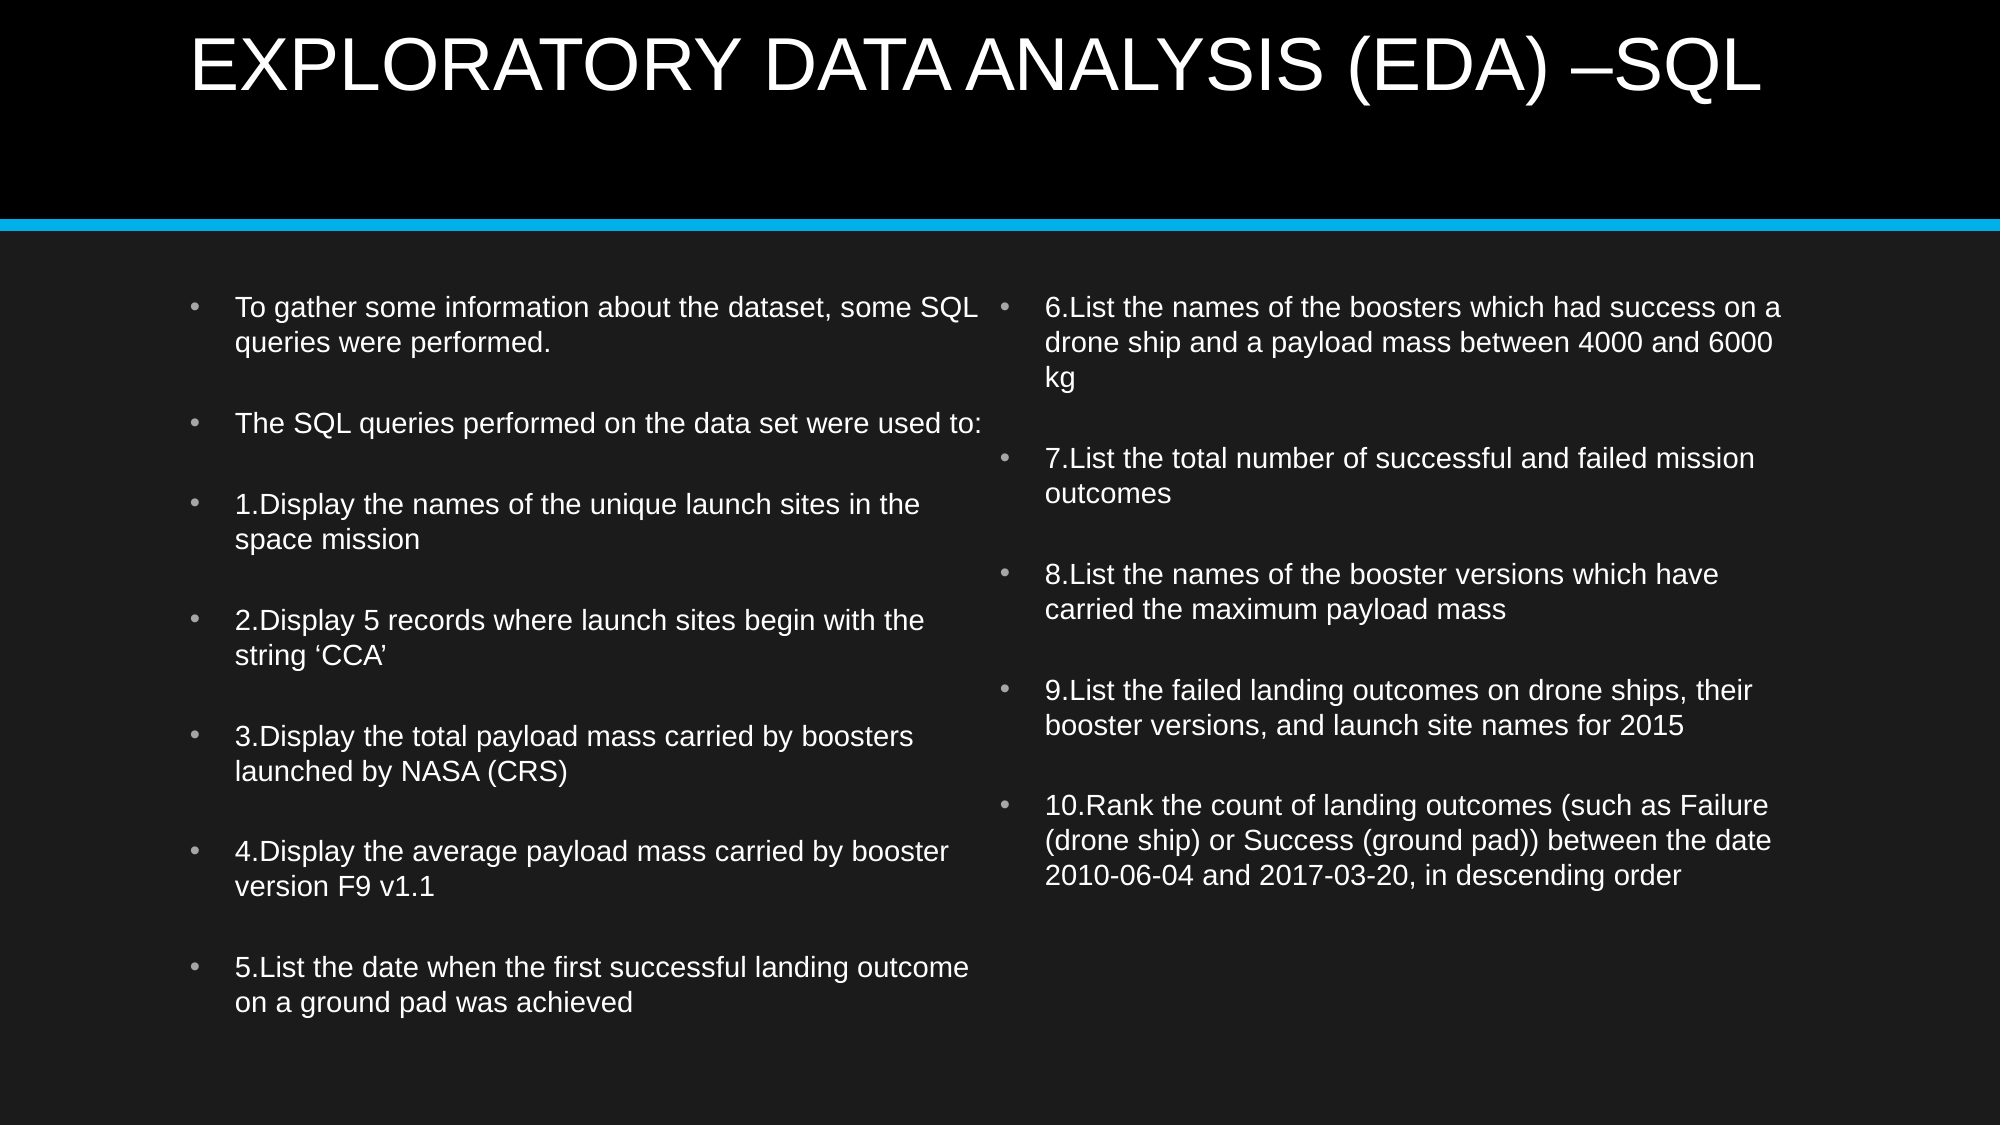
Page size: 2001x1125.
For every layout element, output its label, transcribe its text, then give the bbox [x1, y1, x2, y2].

title EXPLORATORY DATA ANALYSIS (EDA) –SQL [174, 20, 1825, 201]
list To gather some information about the dataset, some SQL queries were performed. The SQL queries performed on the data set were used to: 1.Display the names of the unique launch sites in the space mission 2.Display 5 records where launch sites begin with the string ‘CCA’ 3.Display the total payload mass carried by boosters launched by NASA (CRS) 4.Display the average payload mass carried by booster version F9 v1.1 5.List the date when the first successful landing outcome on a ground pad was achieved 6.List the names of the boosters which had success on a drone ship and a payload mass between 4000 and 6000 kg 7.List the total number of successful and failed mission outcomes 8.List the names of the booster versions which have carried the maximum payload mass 9.List the failed landing outcomes on drone ships, their booster versions, and launch site names for 2015 10.Rank the count of landing outcomes (such as Failure (drone ship) or Success (ground pad)) between the date 2010-06-04 and 2017-03-20, in descending order [174, 281, 1825, 1013]
